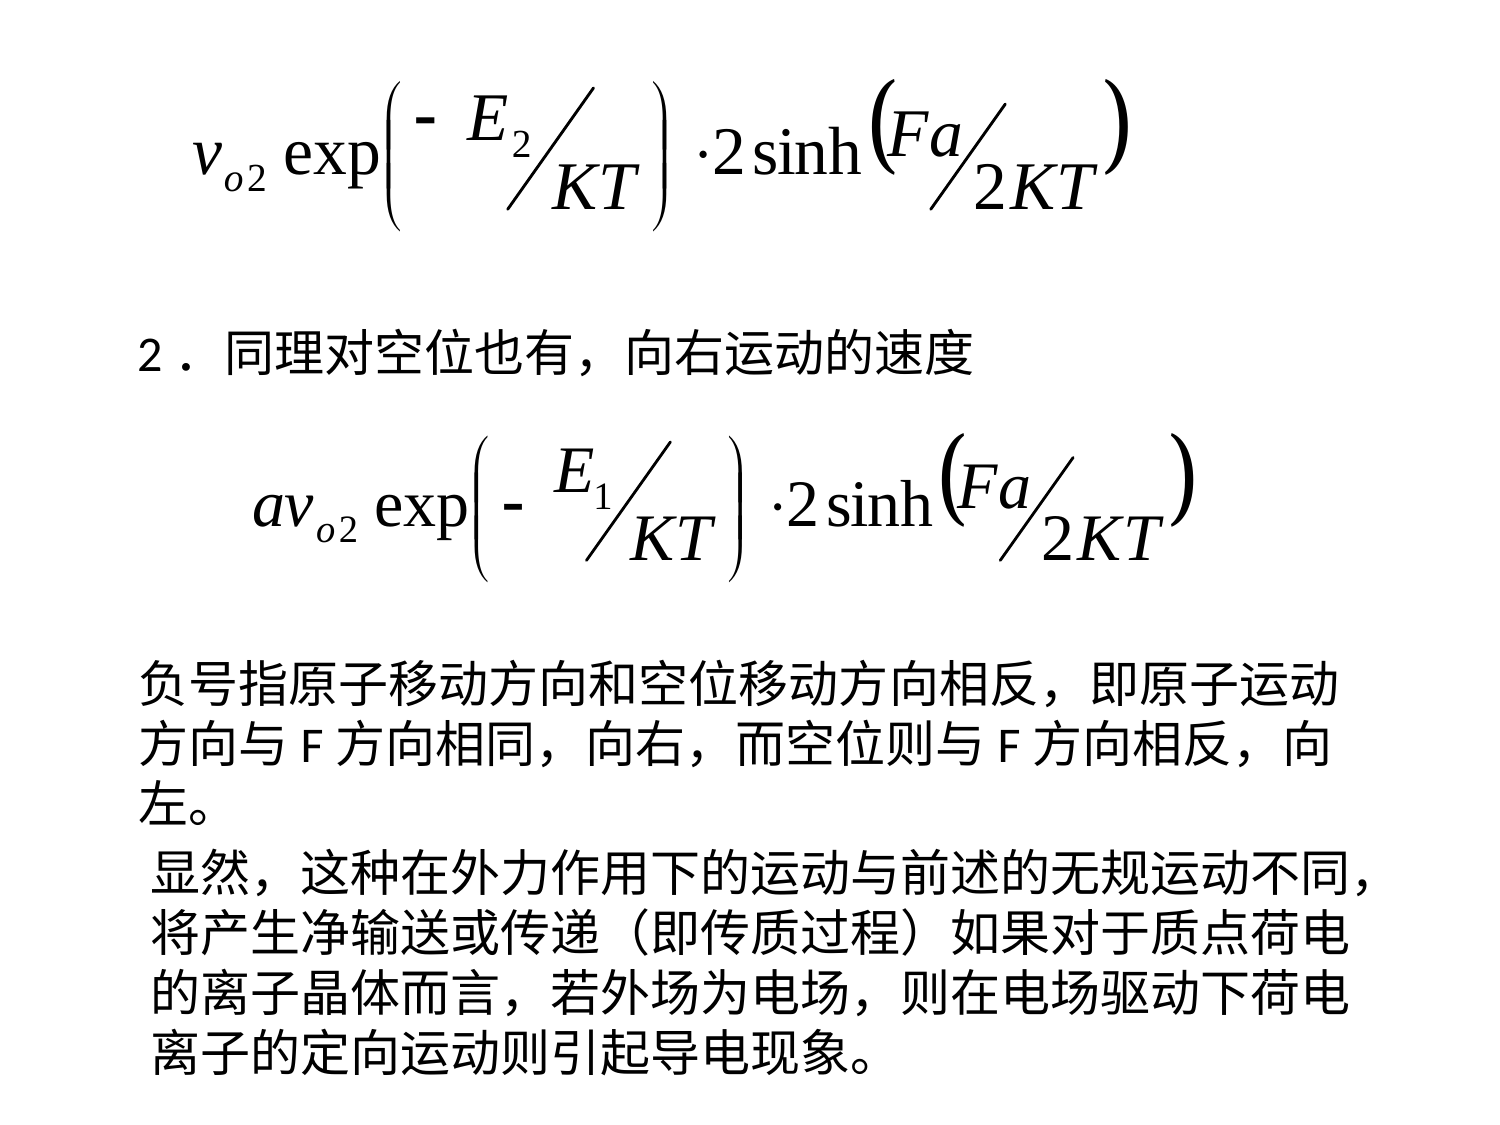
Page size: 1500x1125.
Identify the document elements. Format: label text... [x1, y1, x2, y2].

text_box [182, 66, 1129, 248]
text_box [241, 420, 1195, 599]
text_box 2．同理对空位也有，向右运动的速度 [122, 314, 990, 390]
text_box 负号指原子移动方向和空位移动方向相反，即原子运动方向与F方向相同，向右，而空位则与F方向相反，向左。 [123, 645, 1376, 840]
text_box 显然，这种在外力作用下的运动与前述的无规运动不同，将产生净输送或传递（即传质过程）如果对于质点荷电的离子晶体而言，若外场为电场，则在电场驱动下荷电离子的定向运动则引起导电现象。 [135, 834, 1400, 1089]
